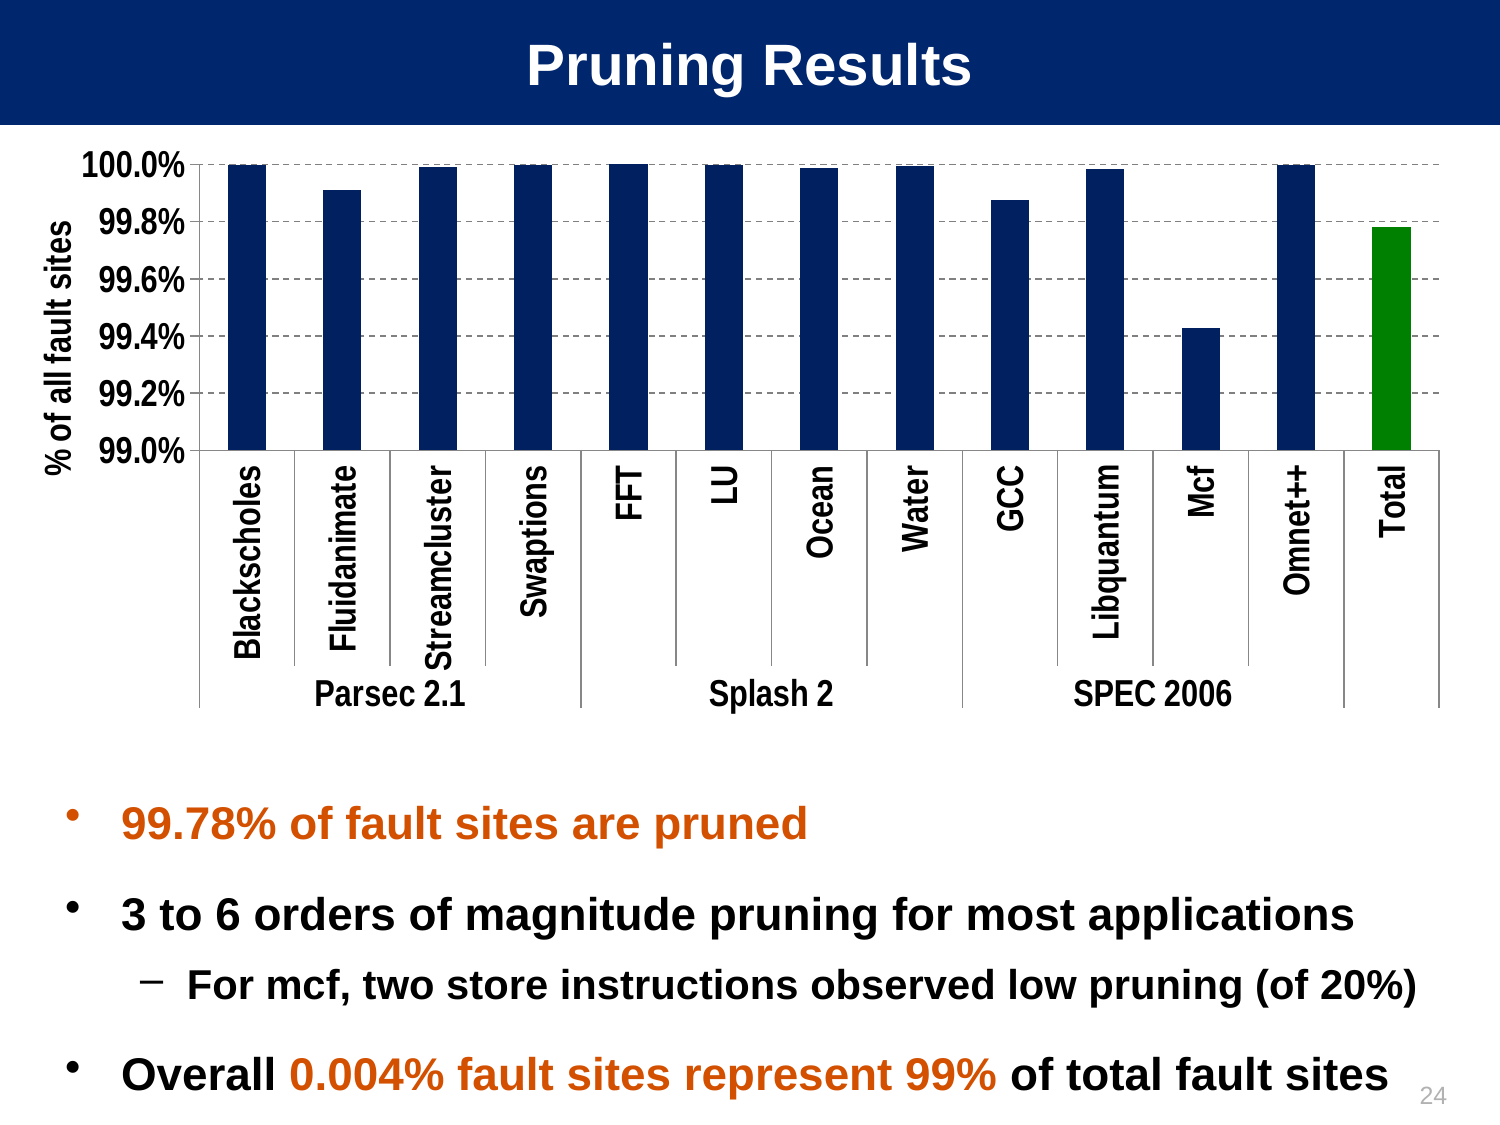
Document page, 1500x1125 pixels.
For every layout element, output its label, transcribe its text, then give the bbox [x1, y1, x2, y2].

title Pruning Results [0, 0, 1500, 126]
chart [12, 137, 1463, 751]
slide_number 24 [1112, 1065, 1463, 1125]
list 99.78% of fault sites are pruned 3 to 6 orders of magnitude pruning for most applications For mcf, two store instructions observed low pruning (of 20%) Overall 0.004% fault sites represent 99% of total fault sites [49, 774, 1463, 1113]
